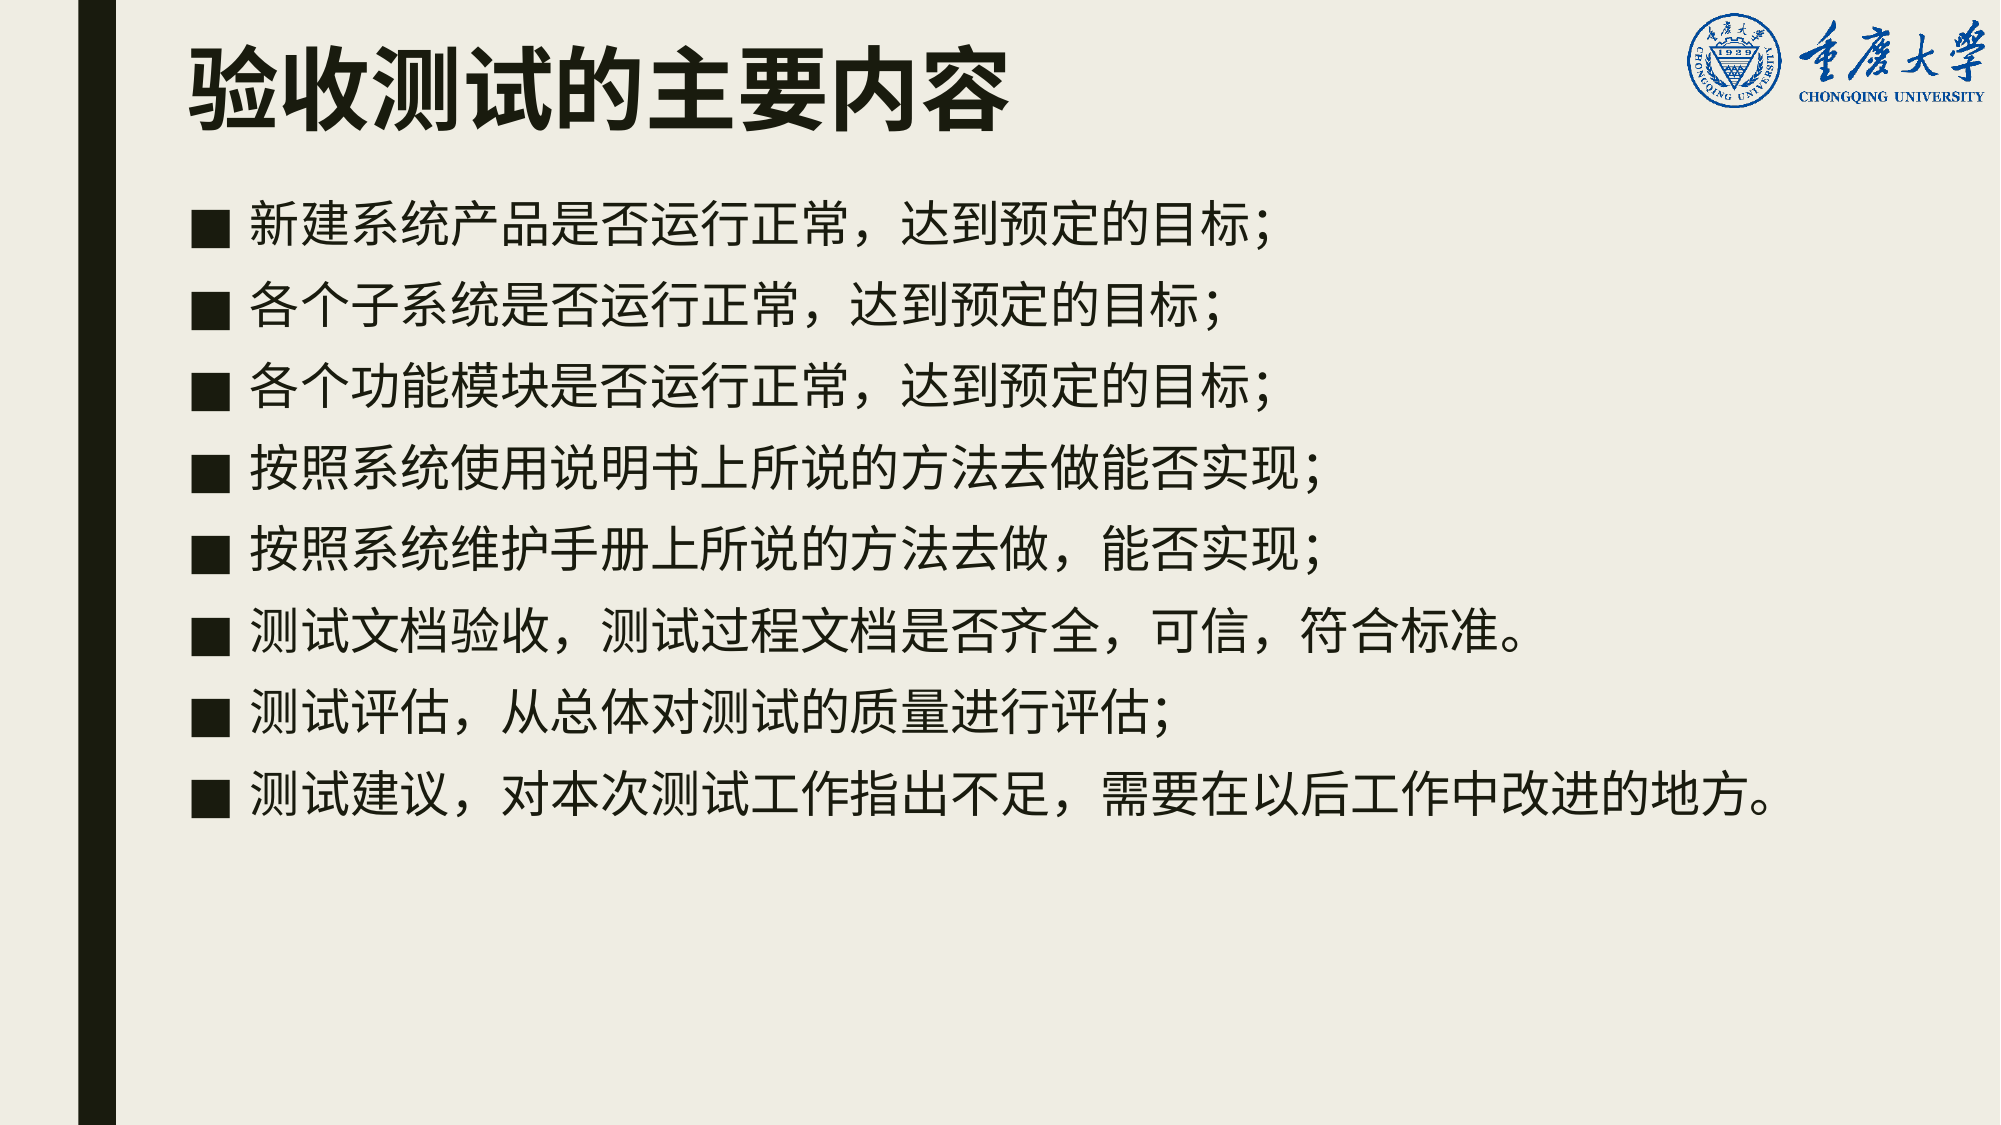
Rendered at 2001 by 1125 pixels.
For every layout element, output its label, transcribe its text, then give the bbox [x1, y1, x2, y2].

list 新建系统产品是否运行正常，达到预定的目标； 各个子系统是否运行正常，达到预定的目标； 各个功能模块是否运行正常，达到预定的目标； 按照系统使用说明书上所说的方法去做能否实现； 按照系统维护手册上所说的方法去做，能否实现； 测试文档验收，测试过程文档是否齐全，可信，符合标准。 测试评估，从总体对测试的质量进行评估； 测试建议，对本次测试工作指出不足，需要在以后工作中改进的地方。 [172, 189, 1800, 1041]
picture [1687, 13, 1985, 108]
title 验收测试的主要内容 [172, 37, 1748, 132]
